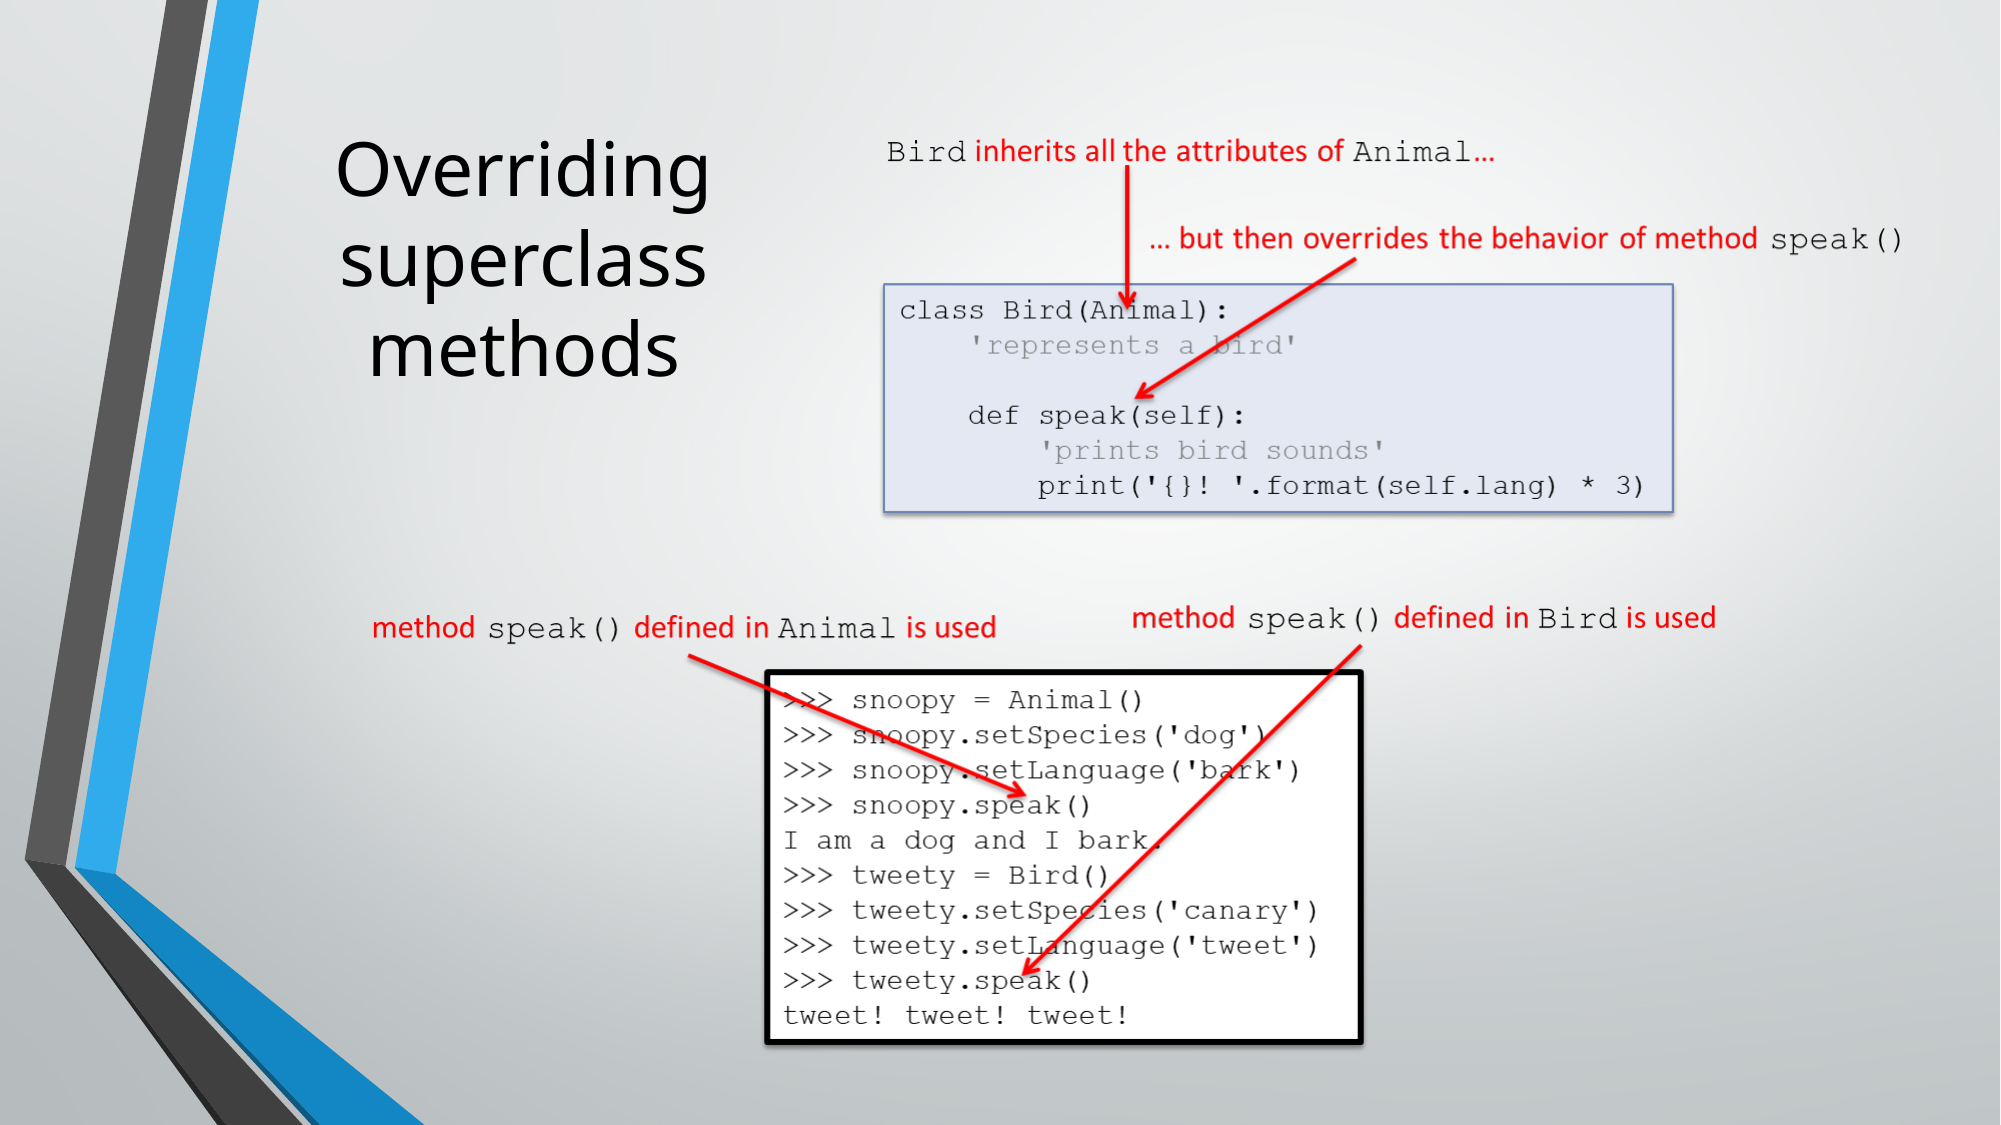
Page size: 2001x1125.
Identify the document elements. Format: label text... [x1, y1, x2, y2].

title Overriding superclass methods [243, 112, 805, 400]
picture [866, 119, 1931, 532]
picture [351, 586, 1739, 1063]
